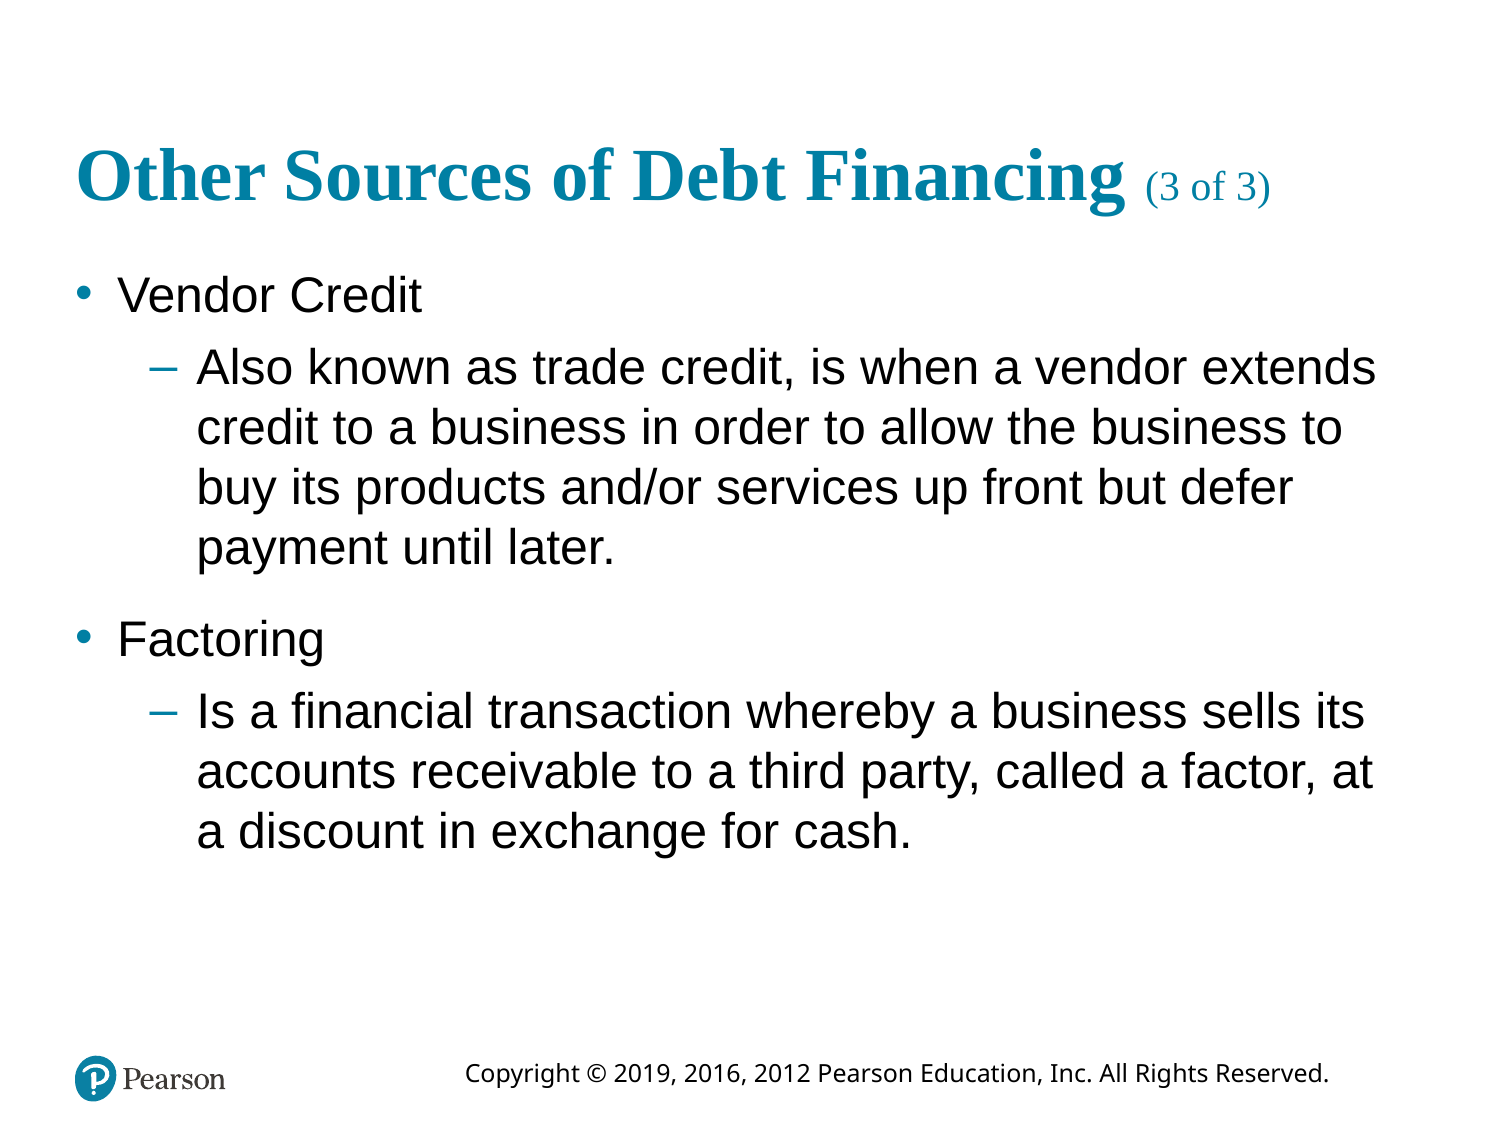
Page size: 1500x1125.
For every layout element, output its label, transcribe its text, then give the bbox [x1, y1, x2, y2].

list Vendor Credit Also known as trade credit, is when a vendor extends credit to a business in order to allow the business to buy its products and/or services up front but defer payment until later. Factoring Is a financial transaction whereby a business sells its accounts receivable to a third party, called a factor, at a discount in exchange for cash. [75, 262, 1400, 1005]
title Other Sources of Debt Financing (3 of 3) [75, 35, 1425, 216]
